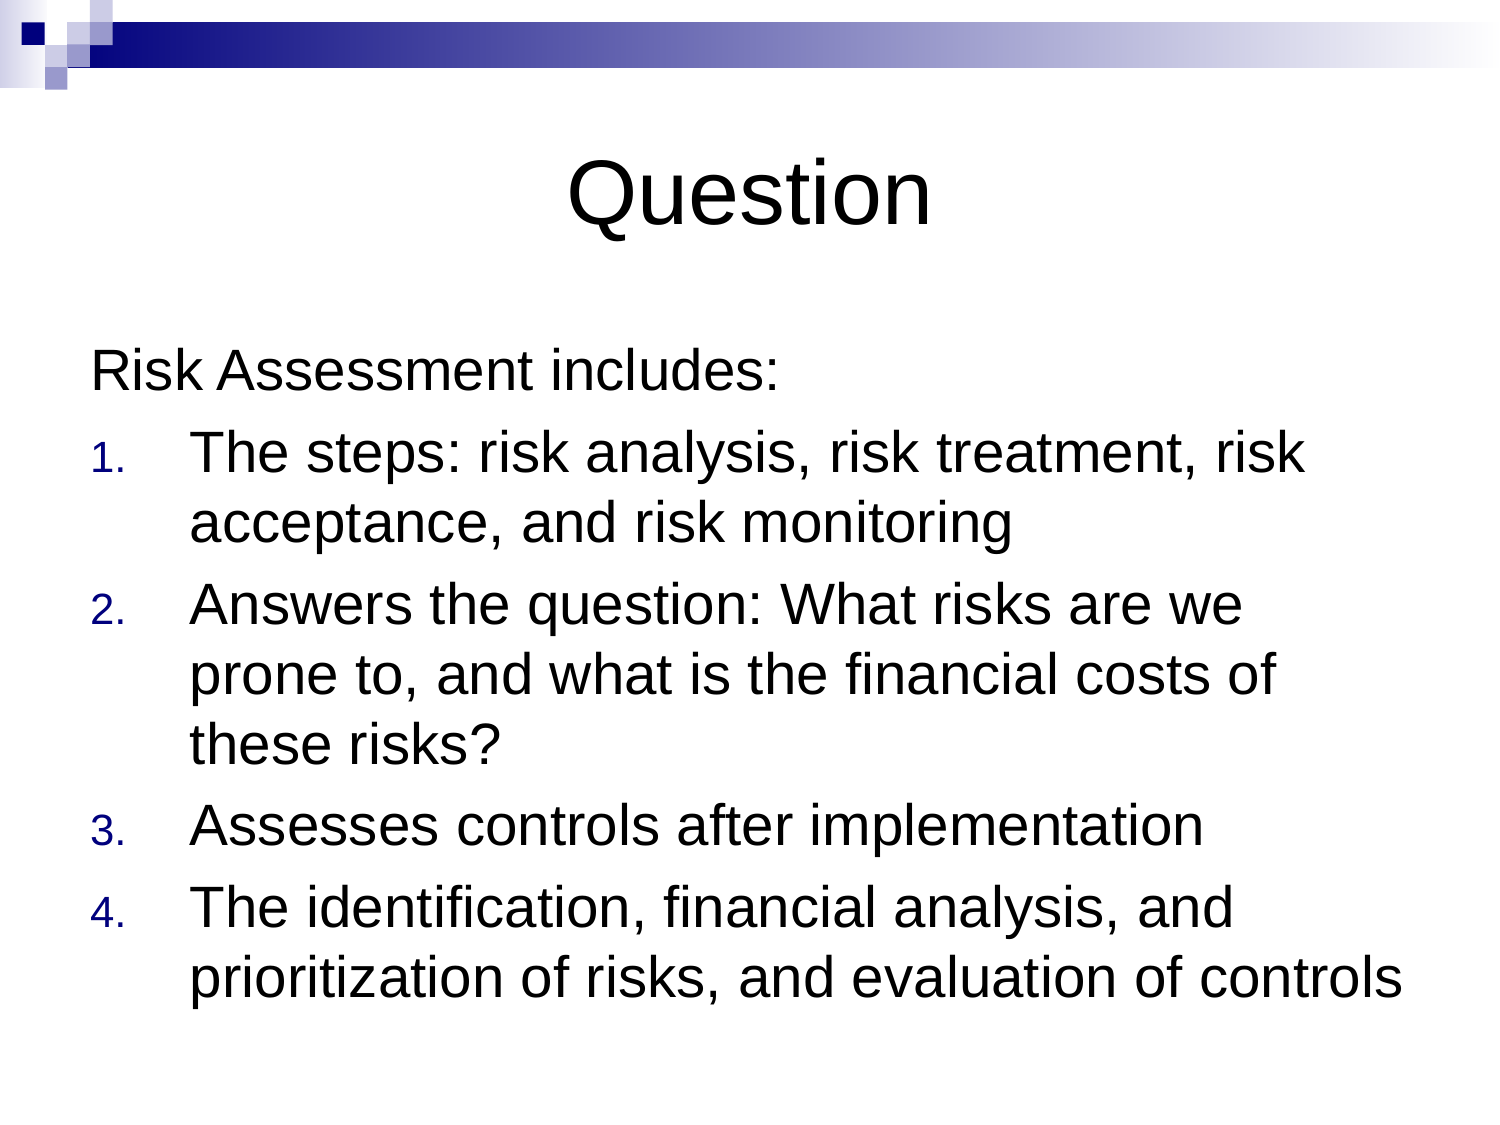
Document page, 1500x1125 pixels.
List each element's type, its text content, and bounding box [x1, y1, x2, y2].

list Risk Assessment includes: The steps: risk analysis, risk treatment, risk acceptance, and risk monitoring Answers the question: What risks are we prone to, and what is the financial costs of these risks? Assesses controls after implementation The identification, financial analysis, and prioritization of risks, and evaluation of controls [74, 324, 1426, 963]
title Question [74, 74, 1426, 301]
